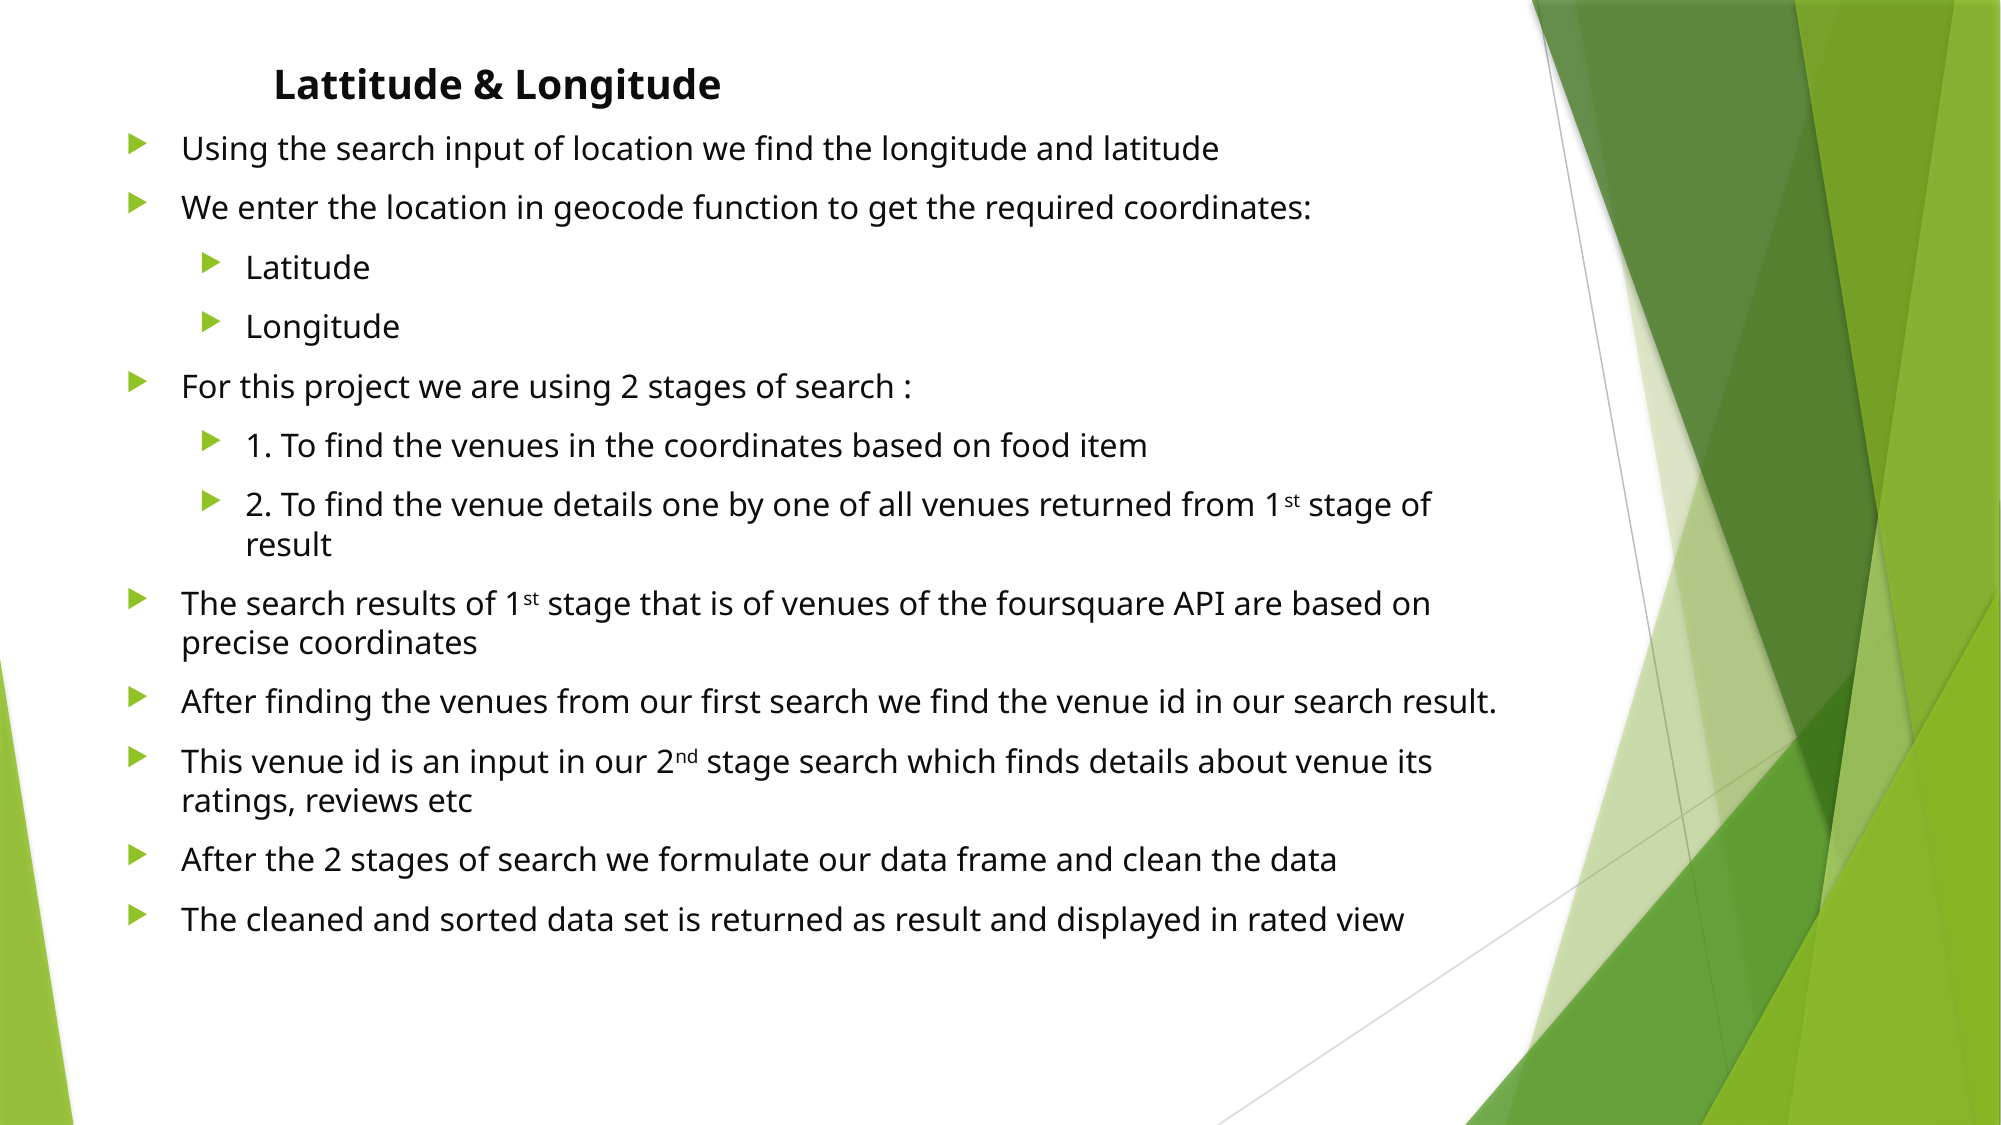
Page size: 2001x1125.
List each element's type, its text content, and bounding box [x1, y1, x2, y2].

list Lattitude & Longitude Using the search input of location we find the longitude and latitude We enter the location in geocode function to get the required coordinates: Latitude Longitude For this project we are using 2 stages of search : 1. To find the venues in the coordinates based on food item 2. To find the venue details one by one of all venues returned from 1st stage of result The search results of 1st stage that is of venues of the foursquare API are based on precise coordinates After finding the venues from our first search we find the venue id in our search result. This venue id is an input in our 2nd stage search which finds details about venue its ratings, reviews etc After the 2 stages of search we formulate our data frame and clean the data The cleaned and sorted data set is returned as result and displayed in rated view [111, 51, 1522, 992]
